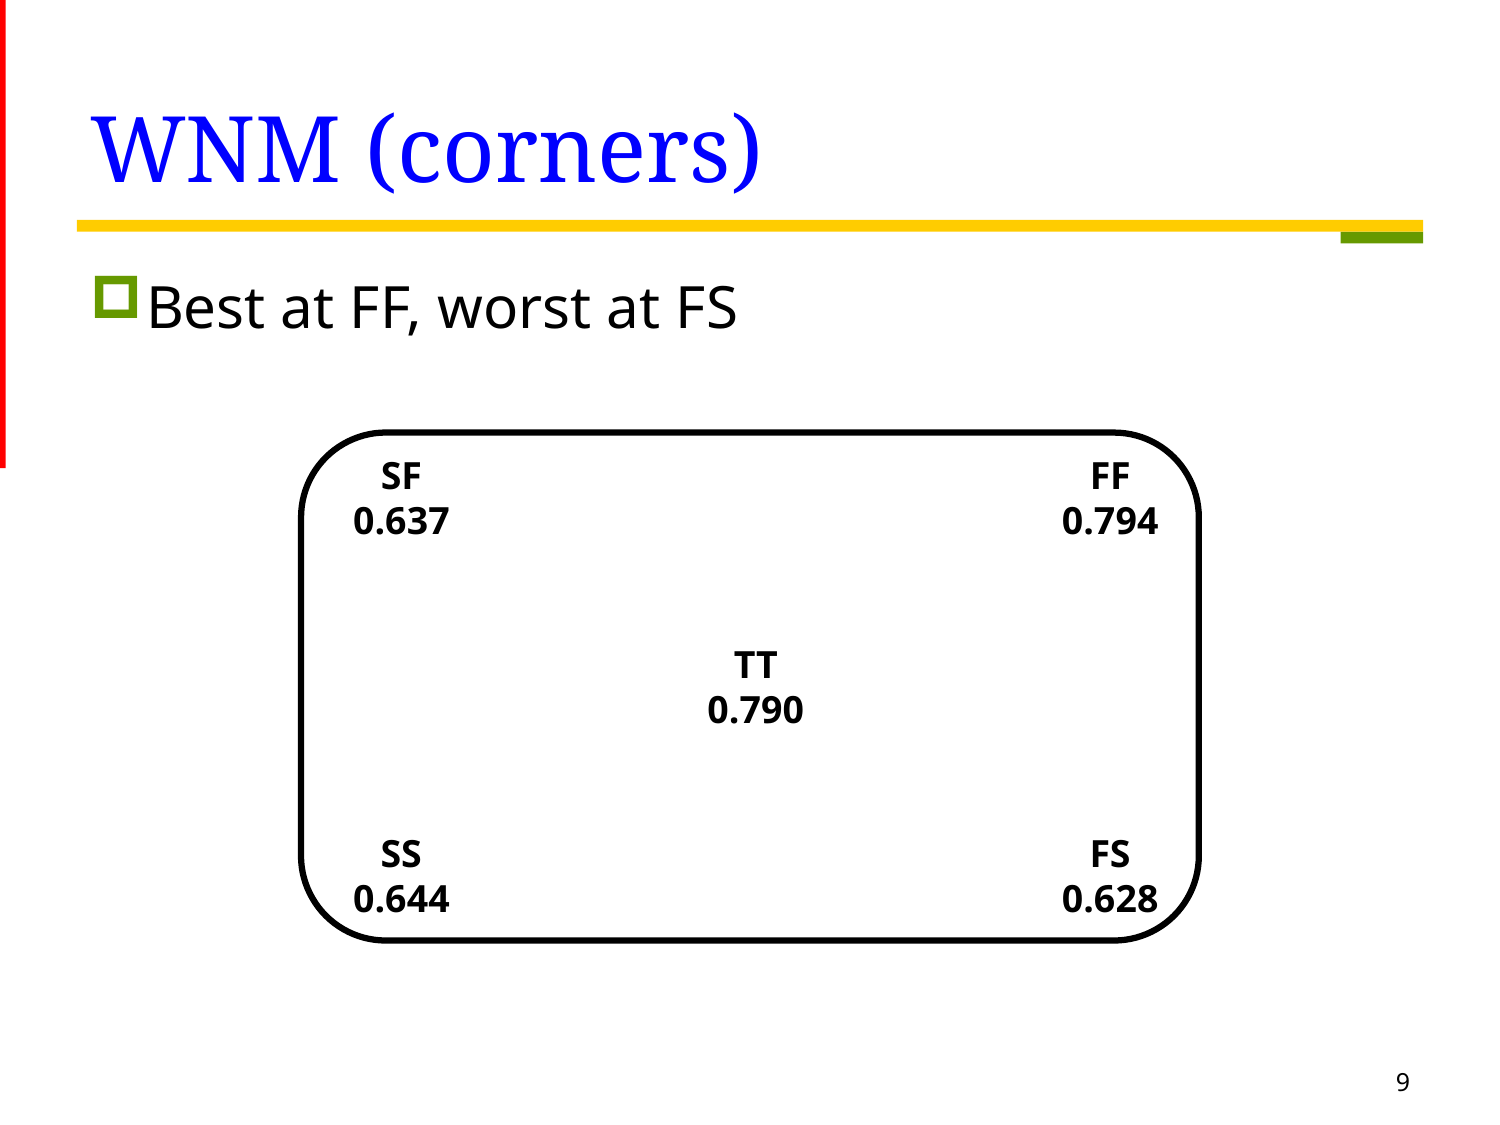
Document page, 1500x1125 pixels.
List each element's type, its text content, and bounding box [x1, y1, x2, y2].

list Best at FF, worst at FS [75, 262, 1425, 1006]
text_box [301, 432, 1199, 941]
title WNM (corners) [75, 21, 1425, 208]
slide_number 9 [1074, 1058, 1425, 1100]
